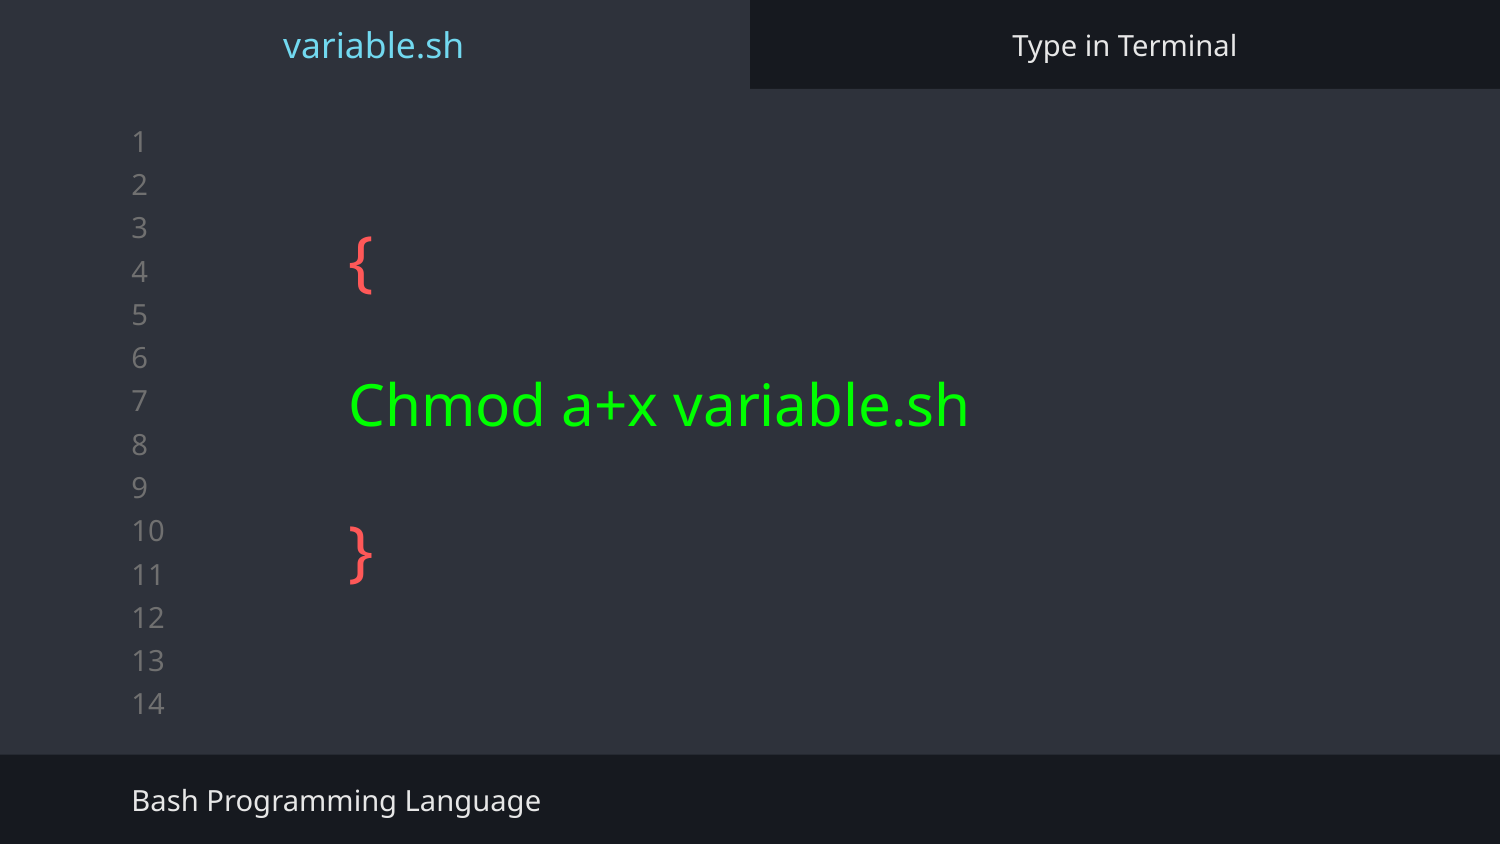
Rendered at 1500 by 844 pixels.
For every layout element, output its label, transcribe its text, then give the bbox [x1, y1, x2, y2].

subtitle variable.sh [0, 15, 749, 74]
text_box { Chmod a+x variable.sh } [333, 203, 1229, 603]
subtitle Type in Terminal [750, 15, 1500, 74]
subtitle Bash Programming Language [116, 770, 915, 829]
